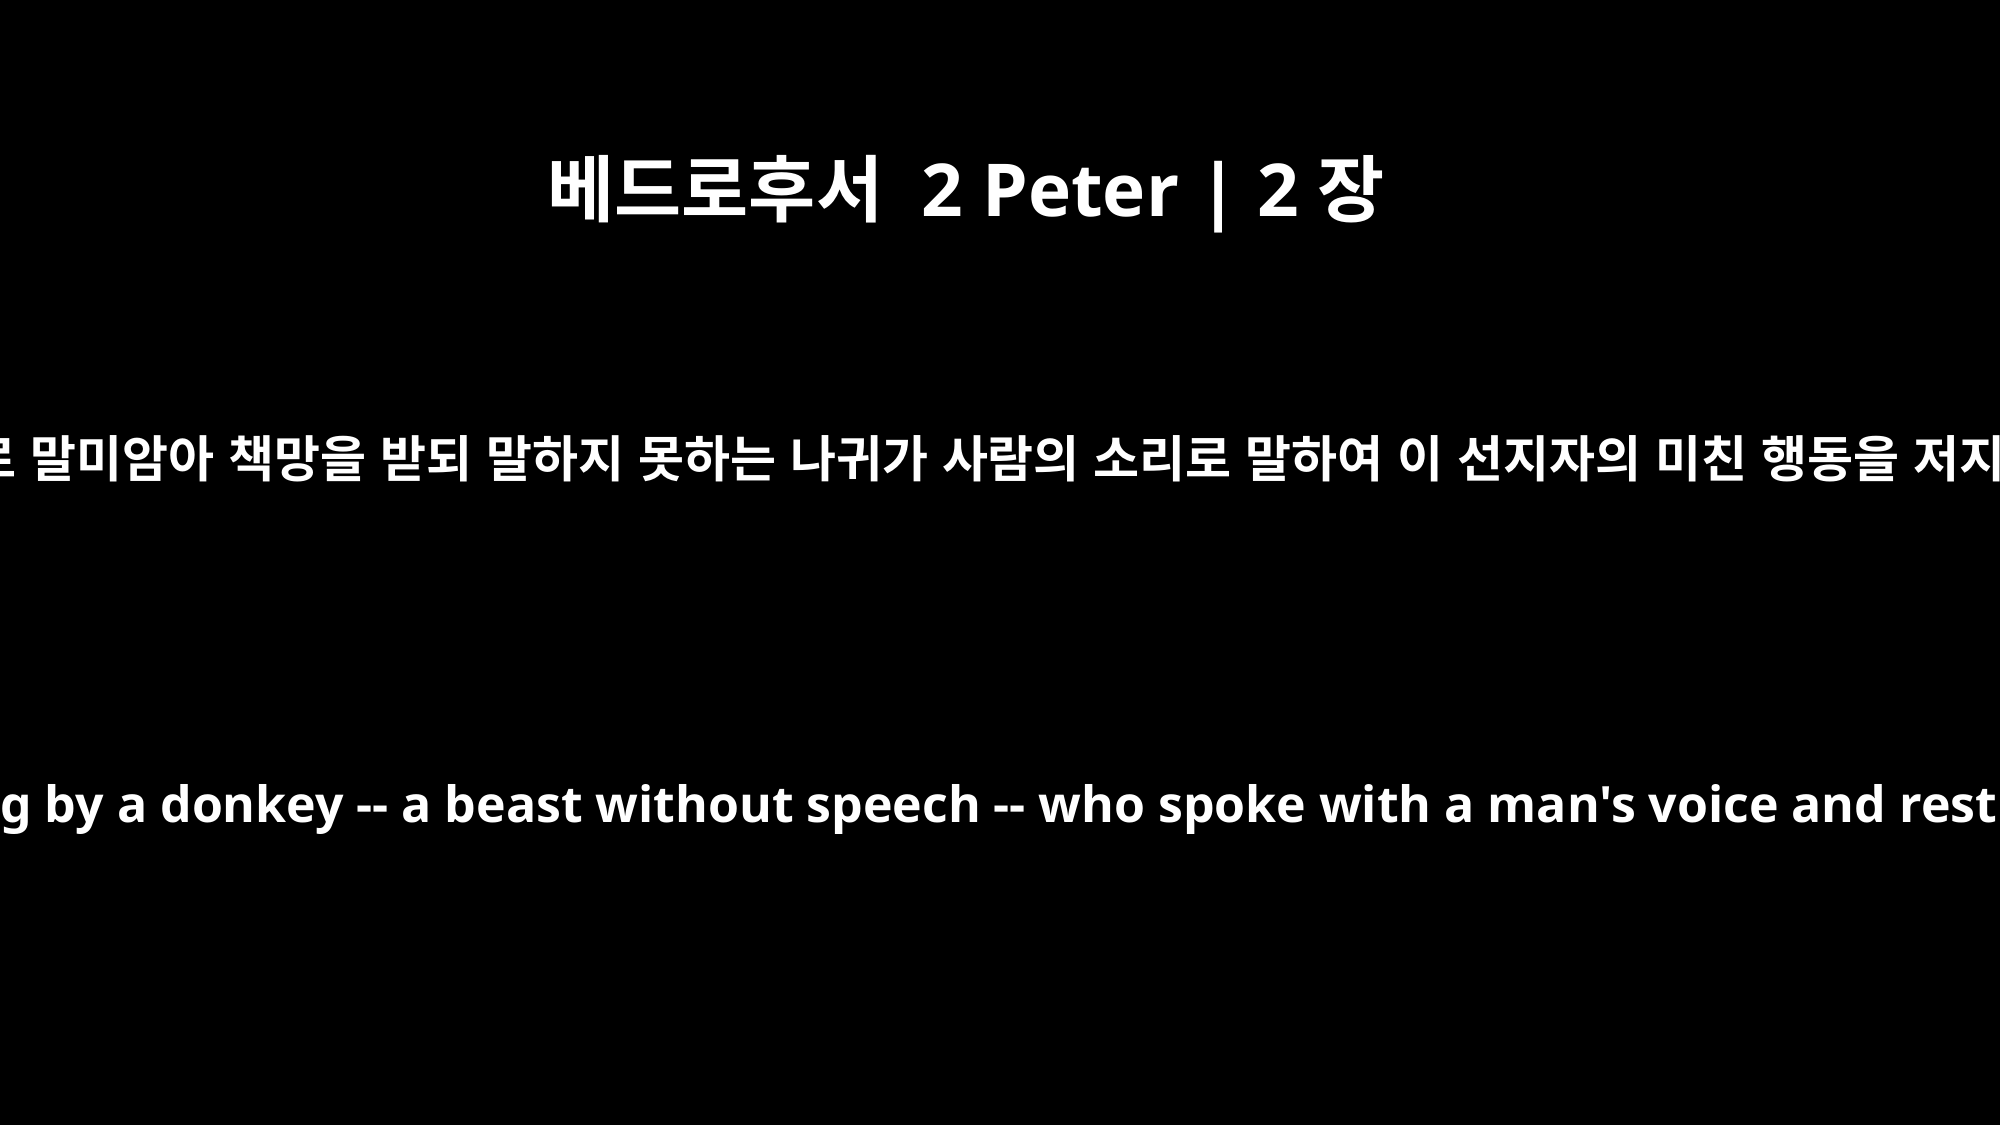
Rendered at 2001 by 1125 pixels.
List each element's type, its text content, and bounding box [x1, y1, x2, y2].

text_box But he was rebuked for his wrongdoing by a donkey -- a beast without speech -- who spoke with a man's voice and restrained the prophet's madness. [0, 764, 2000, 840]
text_box 16 자기의 불법으로 말미암아 책망을 받되 말하지 못하는 나귀가 사람의 소리로 말하여 이 선지자의 미친 행동을 저지하였느니라 [0, 359, 2000, 495]
text_box 베드로후서 2 Peter | 2장 [532, 136, 1400, 239]
